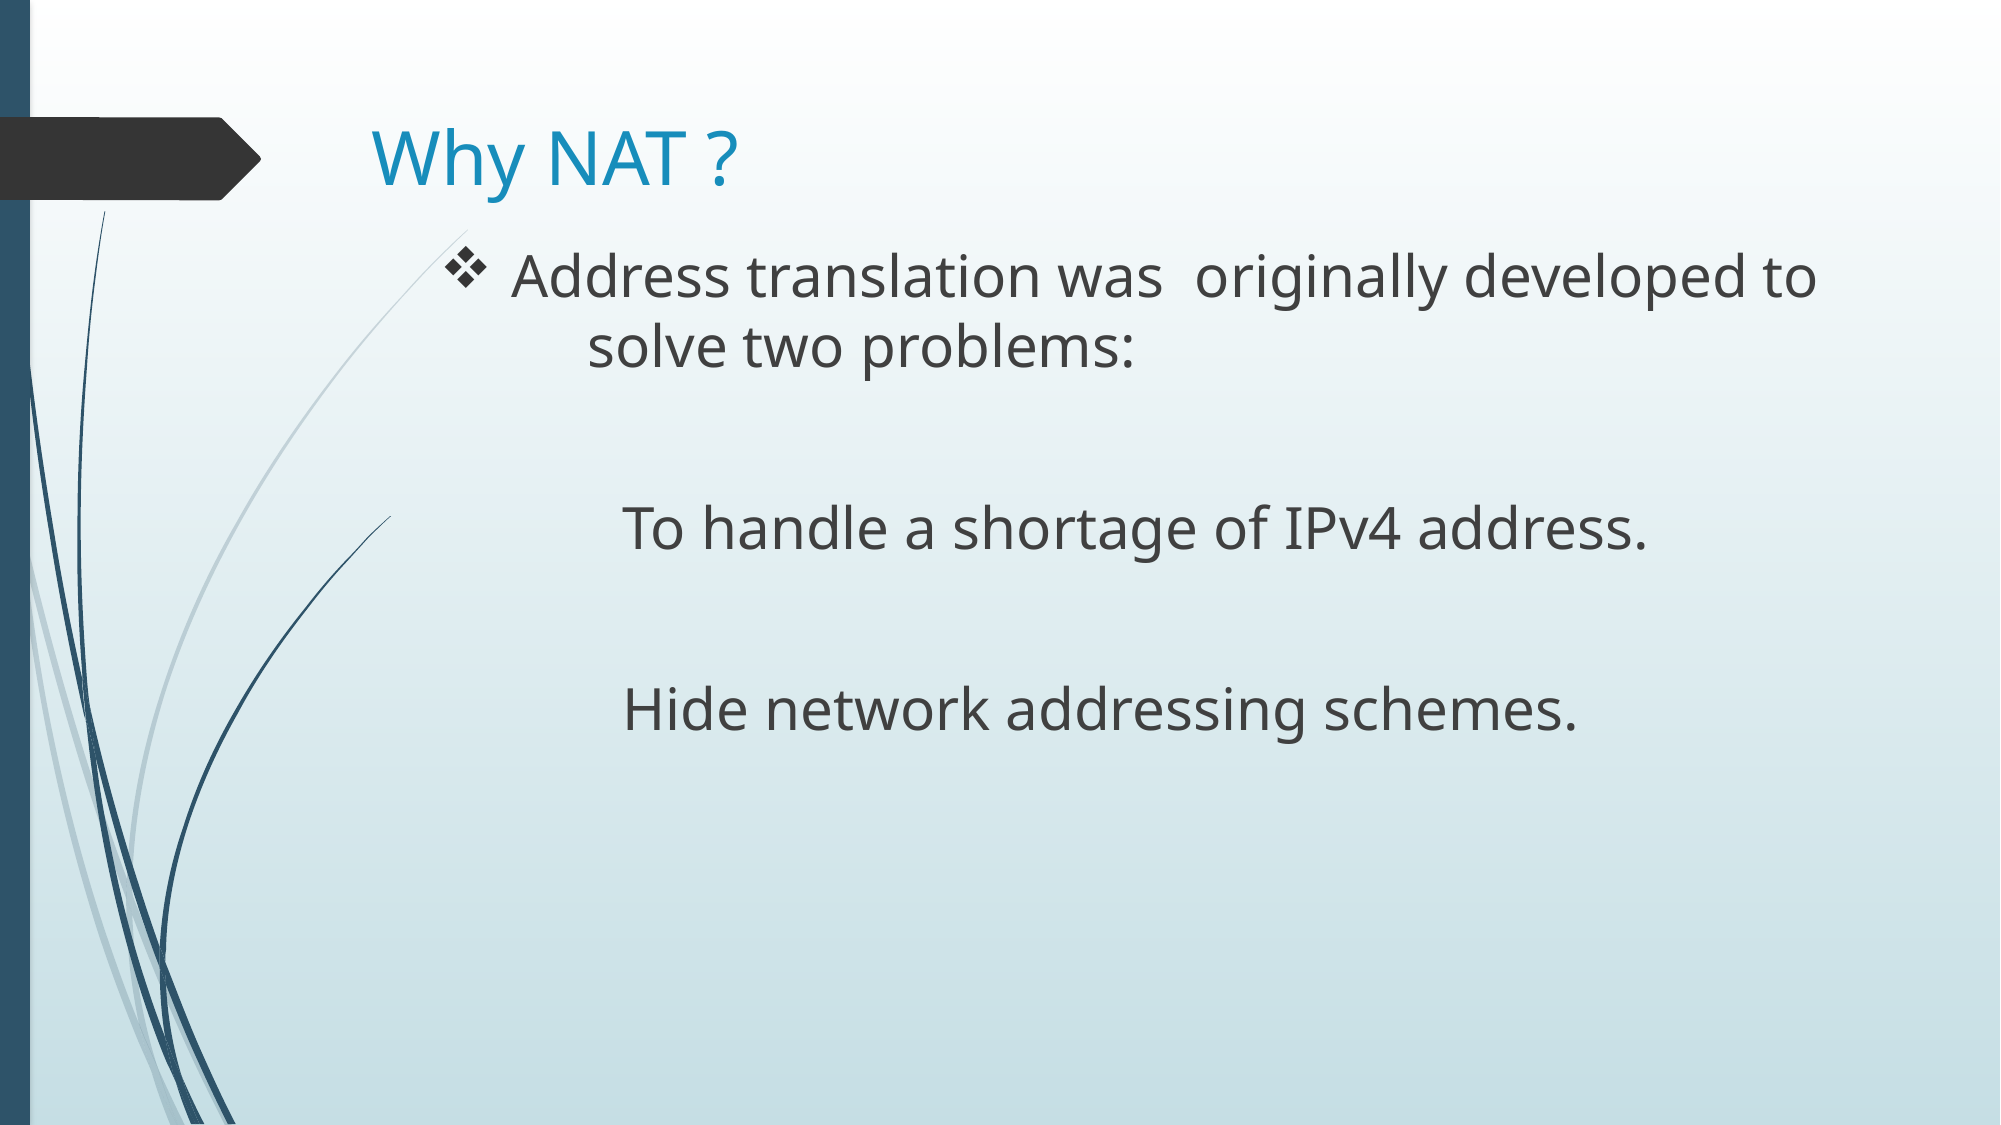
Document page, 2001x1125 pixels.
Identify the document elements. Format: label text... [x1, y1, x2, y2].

title Why NAT ? [356, 102, 1888, 313]
list Address translation was originally developed to solve two problems: To handle a shortage of IPv4 address. Hide network addressing schemes. [424, 232, 1888, 831]
